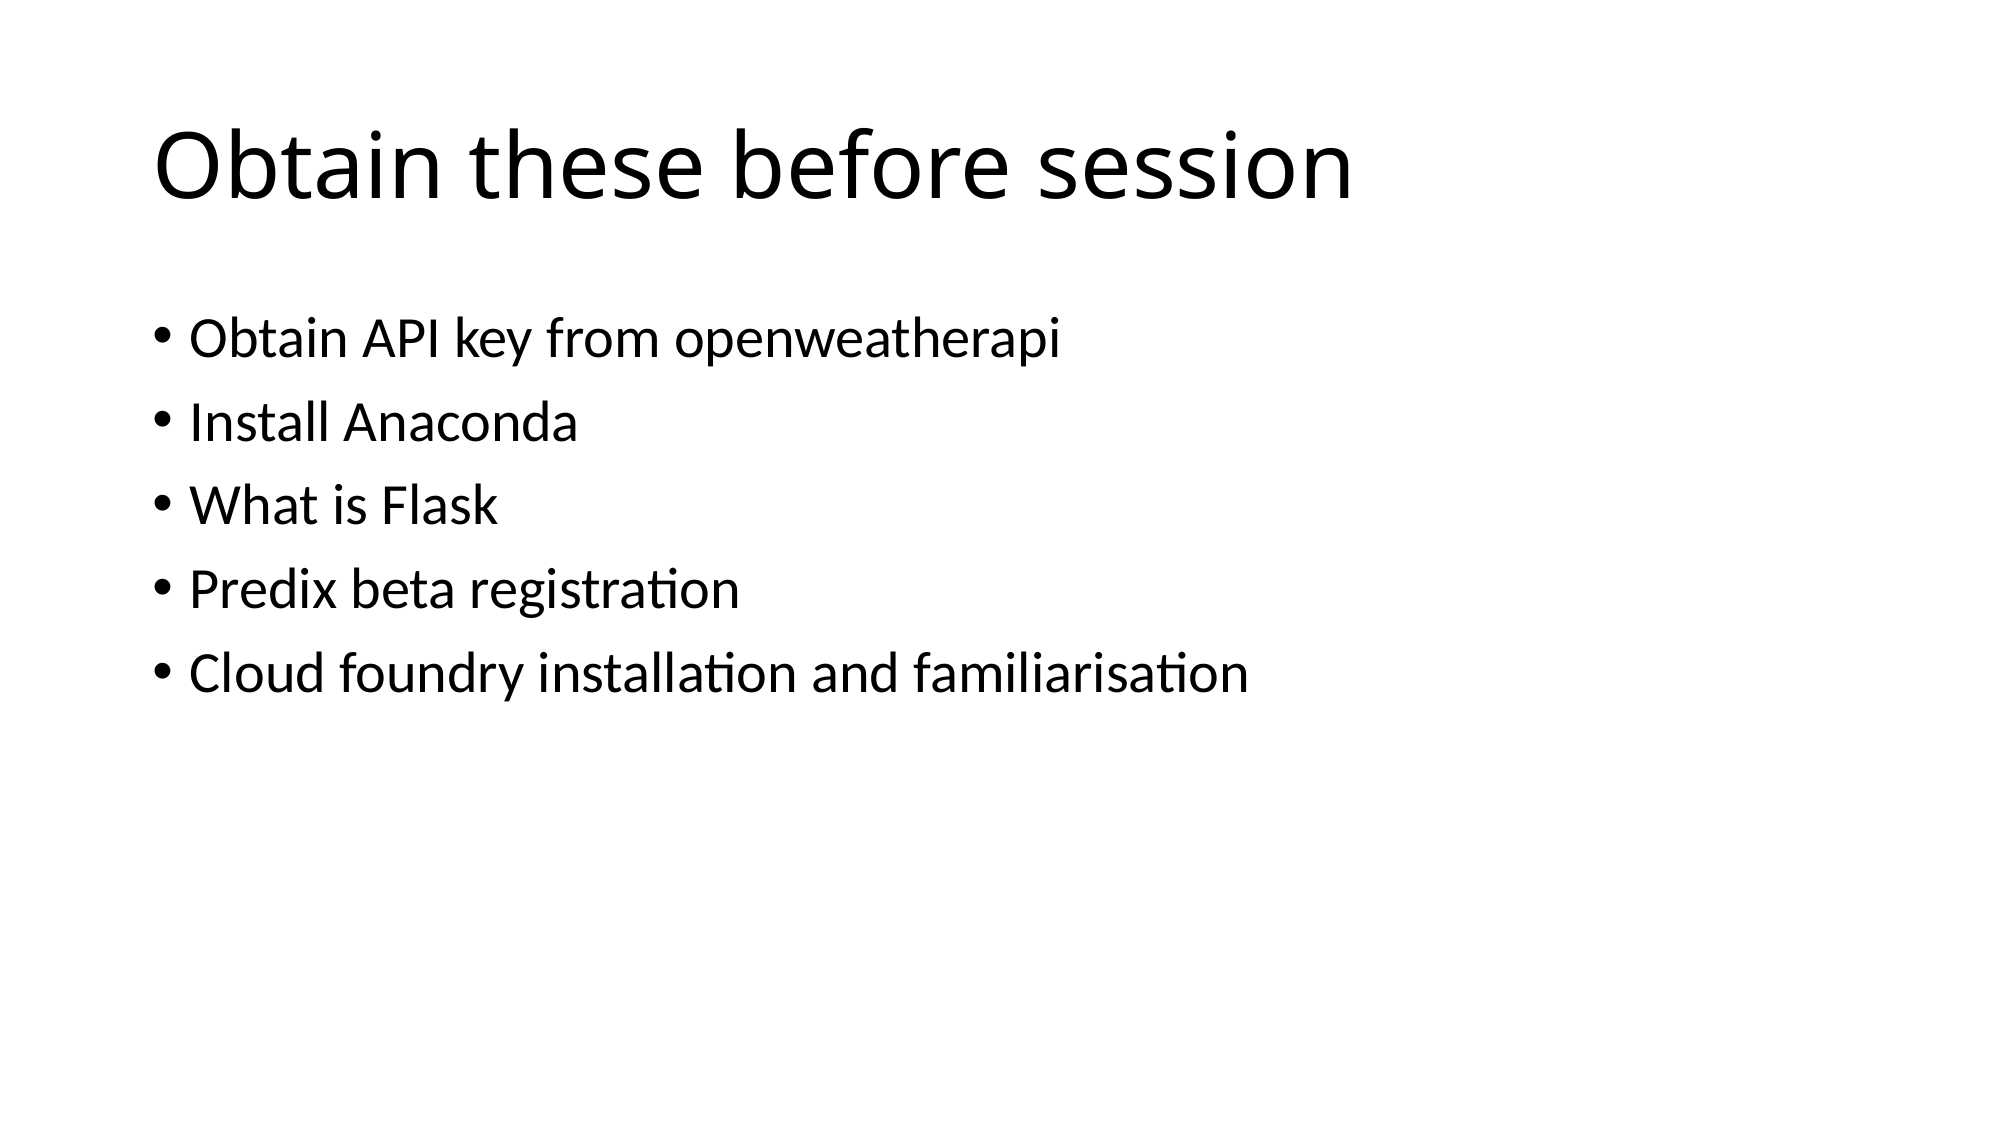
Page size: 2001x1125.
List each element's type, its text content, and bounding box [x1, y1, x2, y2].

title Obtain these before session [137, 59, 1863, 278]
list Obtain API key from openweatherapi Install Anaconda What is Flask Predix beta registration Cloud foundry installation and familiarisation [137, 299, 1863, 1014]
